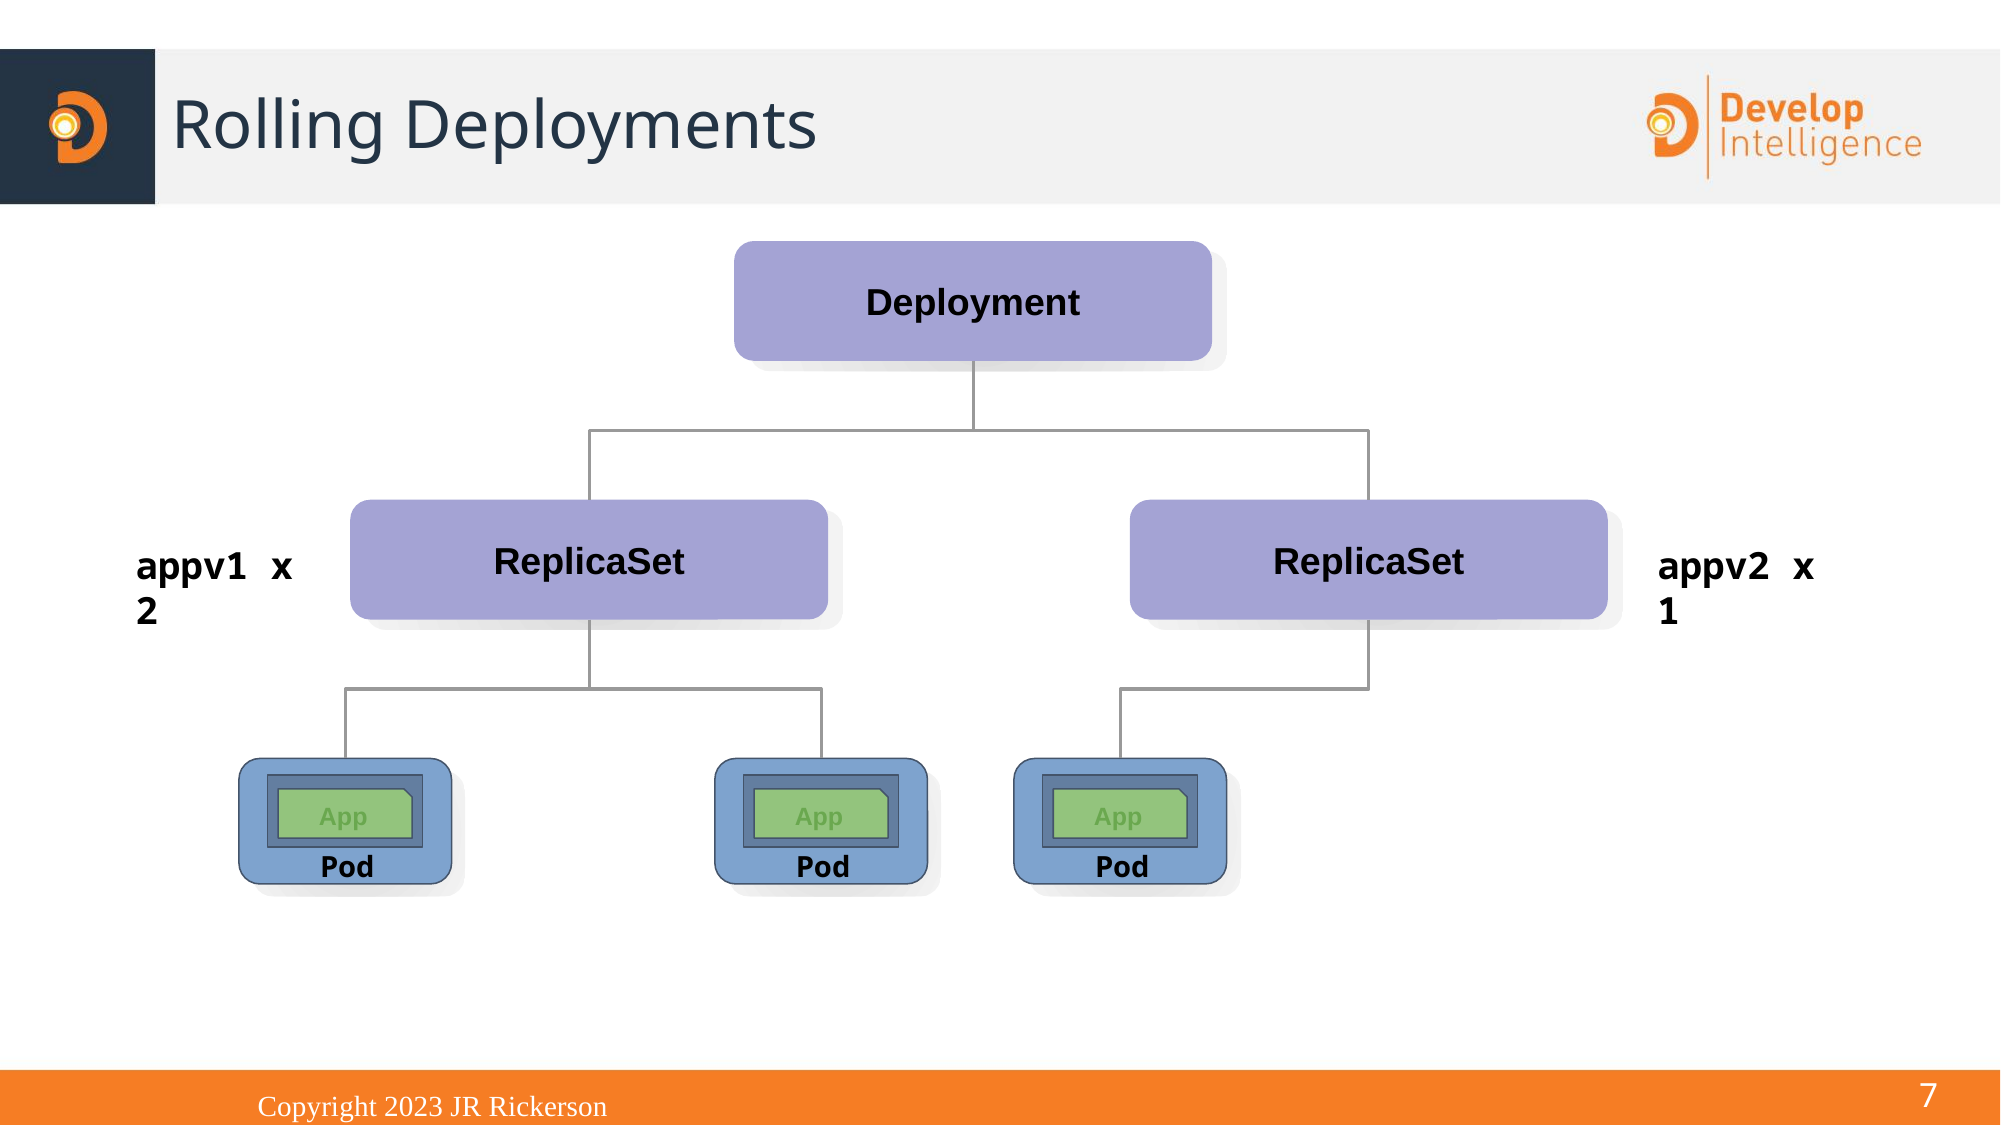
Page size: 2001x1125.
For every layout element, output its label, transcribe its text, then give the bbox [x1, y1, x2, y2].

text_box [1036, 776, 1242, 897]
picture [0, 0, 2001, 1125]
slide_number <number> [1860, 1072, 1997, 1122]
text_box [1129, 499, 1624, 630]
text_box appv1 x 2 [120, 527, 344, 603]
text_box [714, 758, 930, 885]
footer Copyright 2023 JR Rickerson [116, 1087, 750, 1125]
title Rolling Deployments [156, 53, 1999, 202]
text_box [260, 776, 466, 897]
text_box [238, 758, 454, 885]
text_box [736, 776, 942, 897]
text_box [1013, 758, 1229, 885]
text_box appv2 x 1 [1642, 527, 1867, 603]
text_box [349, 499, 844, 630]
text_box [733, 240, 1228, 372]
